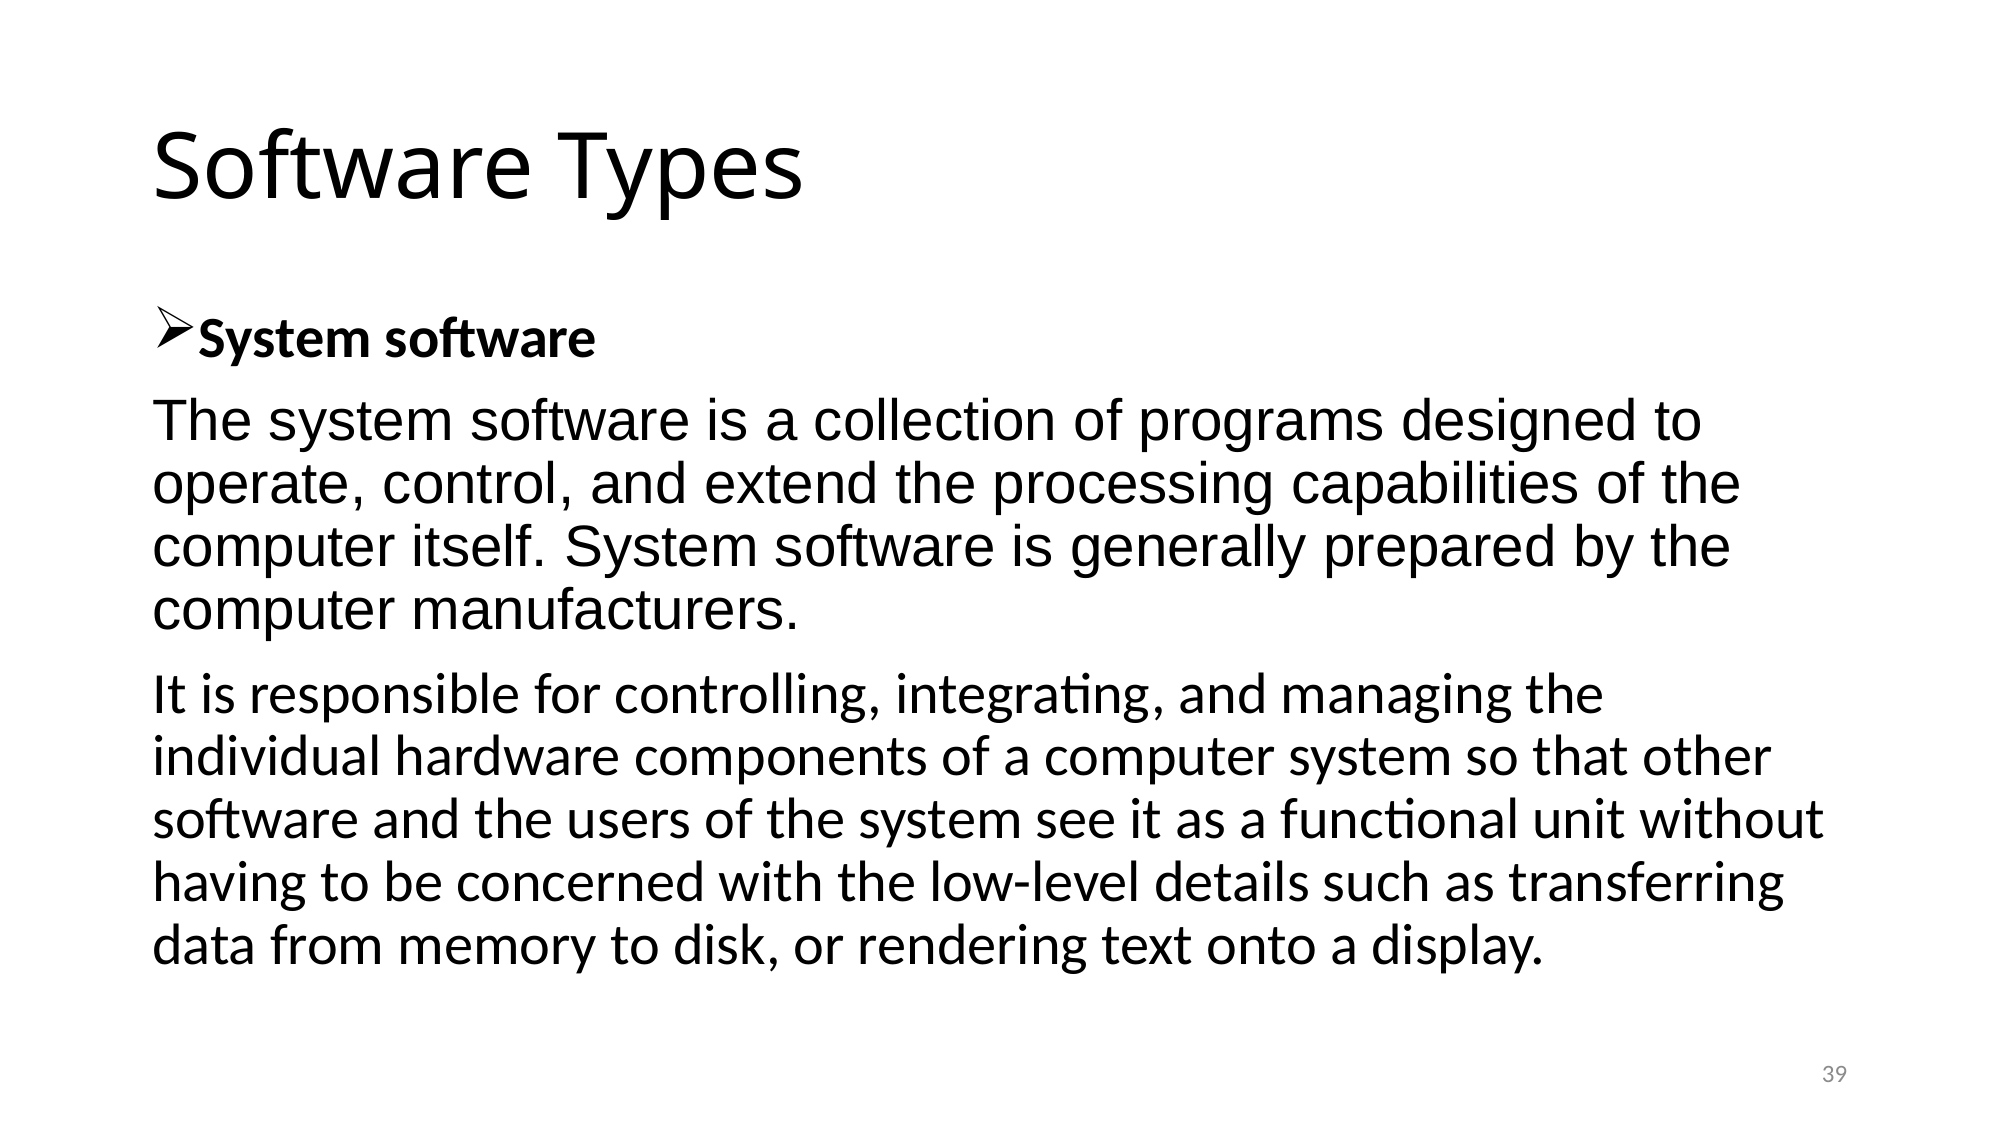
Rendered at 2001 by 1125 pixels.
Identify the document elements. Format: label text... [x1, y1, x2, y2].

slide_number 39 [1412, 1042, 1863, 1103]
title Software Types [137, 59, 1863, 278]
list System software The system software is a collection of programs designed to operate, control, and extend the processing capabilities of the computer itself. System software is generally prepared by the computer manufacturers. It is responsible for controlling, integrating, and managing the individual hardware components of a computer system so that other software and the users of the system see it as a functional unit without having to be concerned with the low-level details such as transferring data from memory to disk, or rendering text onto a display. [137, 299, 1863, 1014]
